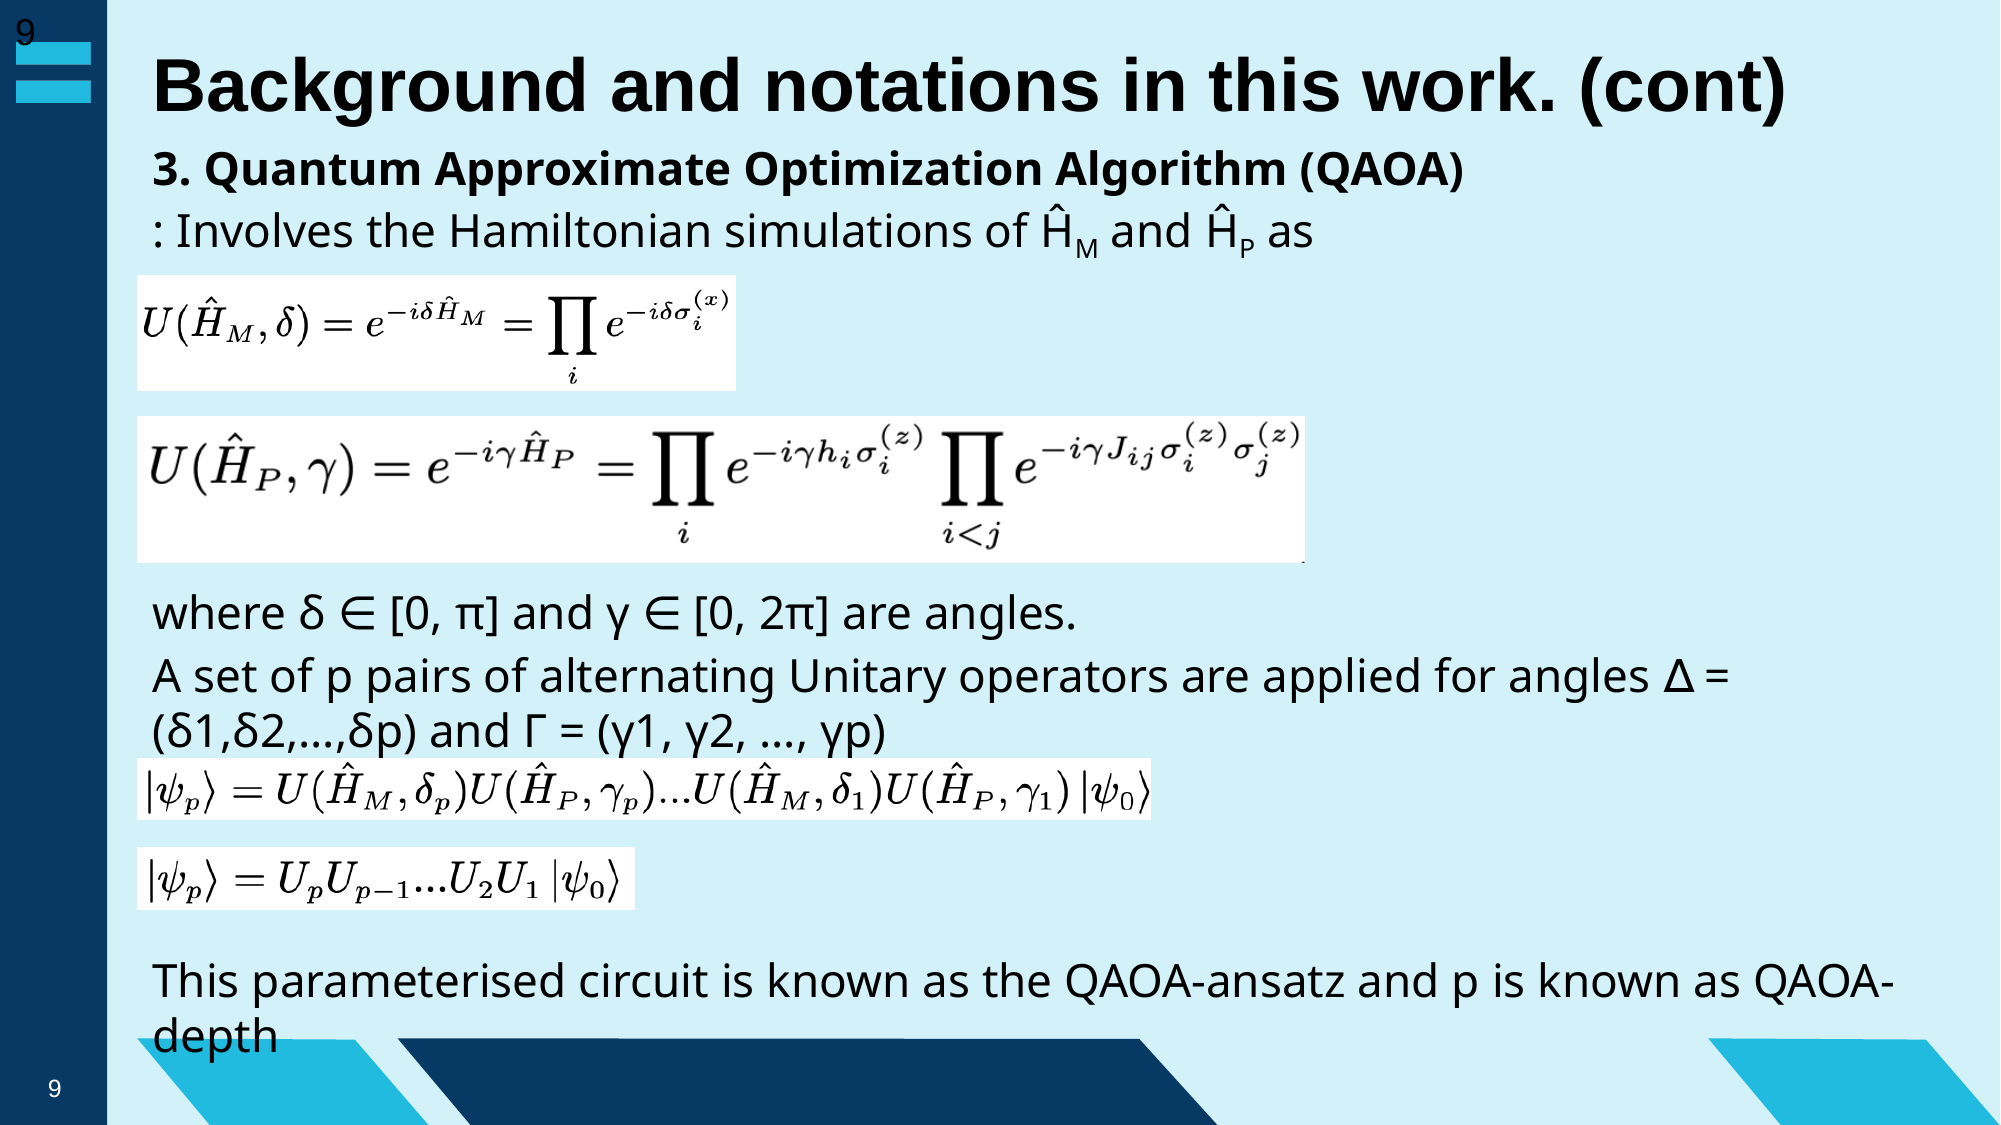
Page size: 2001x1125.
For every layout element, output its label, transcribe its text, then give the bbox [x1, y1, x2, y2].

slide_number ‹#› [0, 0, 493, 493]
list 3. Quantum Approximate Optimization Algorithm (QAOA) : Involves the Hamiltonian simulations of ĤM and ĤP as where δ ∈ [0, π] and γ ∈ [0, 2π] are angles. A set of p pairs of alternating Unitary operators are applied for angles ∆ = (δ1,δ2,...,δp) and Γ = (γ1, γ2, ..., γp) This parameterised circuit is known as the QAOA-ansatz and p is known as QAOA-depth [137, 131, 1964, 1125]
title Background and notations in this work. (cont) [493, 29, 1898, 131]
picture [137, 847, 635, 910]
picture [137, 757, 1151, 821]
picture [137, 416, 1305, 564]
picture [137, 275, 736, 391]
